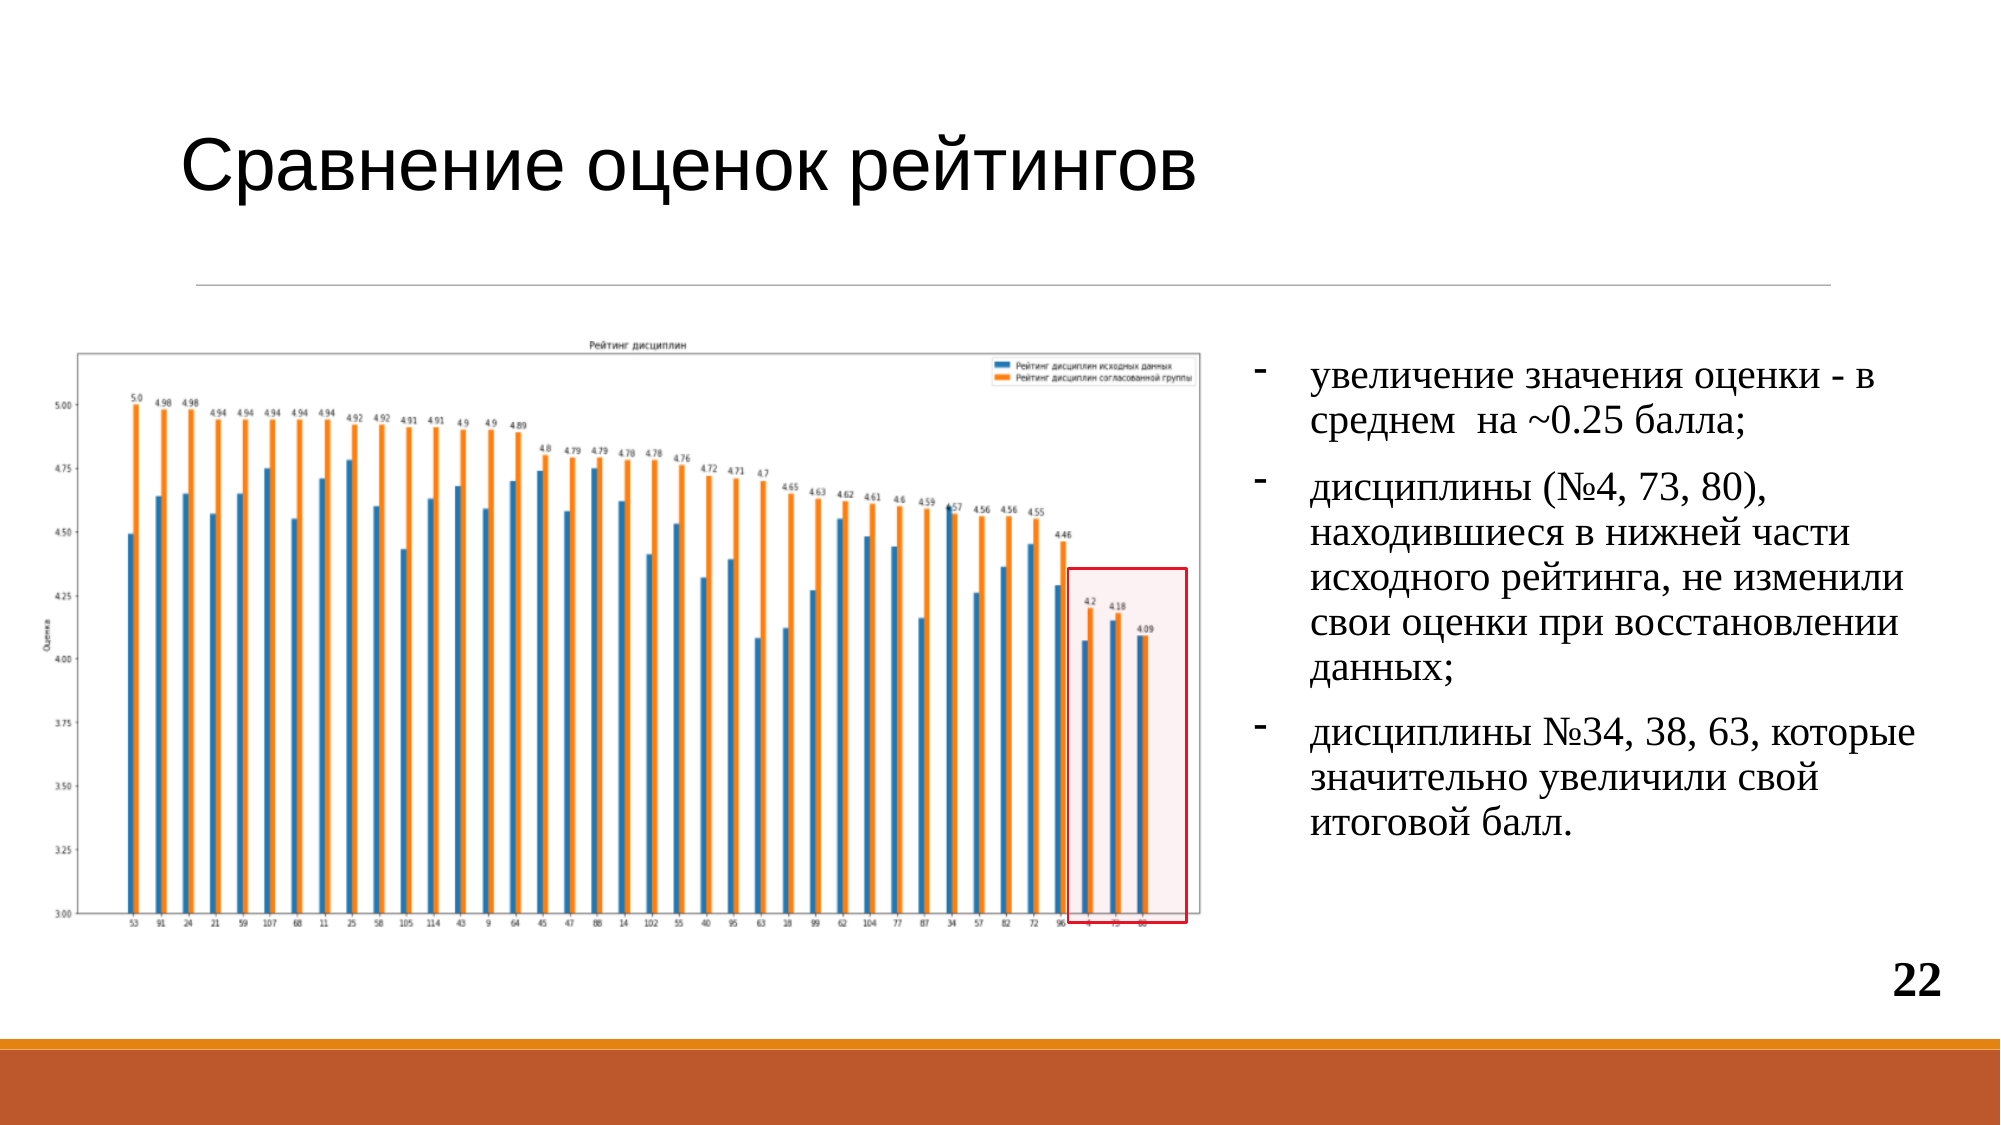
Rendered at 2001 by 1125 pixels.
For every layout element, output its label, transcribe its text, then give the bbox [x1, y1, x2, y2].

title Сравнение оценок рейтингов [180, 125, 1830, 207]
text_box увеличение значения оценки - в среднем на ~0.25 балла; дисциплины (№4, 73, 80), находившиеся в нижней части исходного рейтинга, не изменили свои оценки при восстановлении данных; дисциплины №34, 38, 63, которые значительно увеличили свой итоговой балл. [1239, 345, 1969, 853]
text_box 22 [1877, 939, 1969, 1014]
picture [31, 331, 1217, 941]
